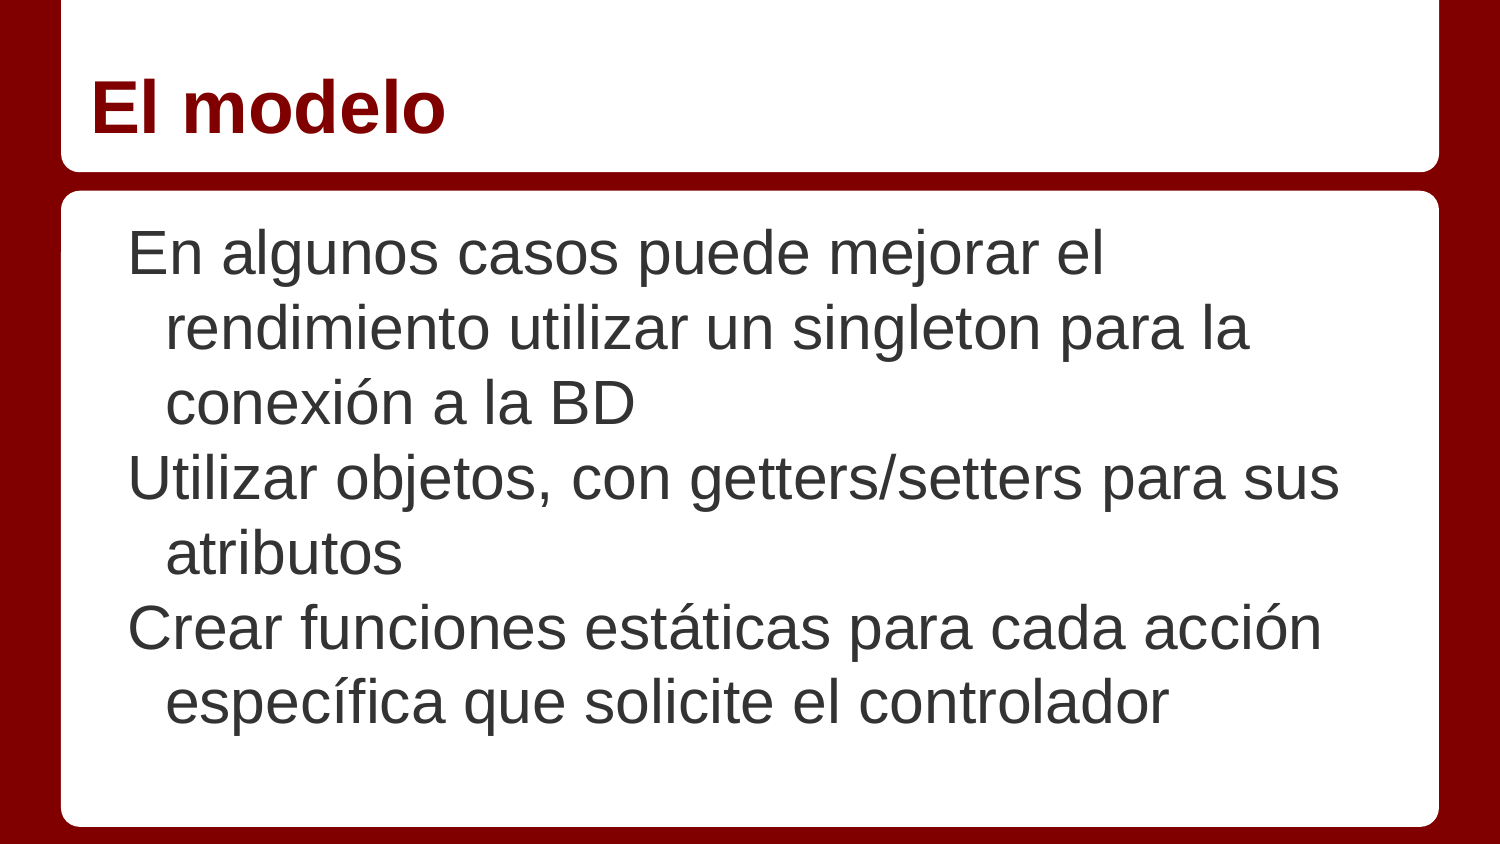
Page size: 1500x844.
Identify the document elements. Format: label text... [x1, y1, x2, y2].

list En algunos casos puede mejorar el rendimiento utilizar un singleton para la conexión a la BD Utilizar objetos, con getters/setters para sus atributos Crear funciones estáticas para cada acción específica que solicite el controlador [75, 196, 1425, 808]
title El modelo [75, 22, 1425, 164]
